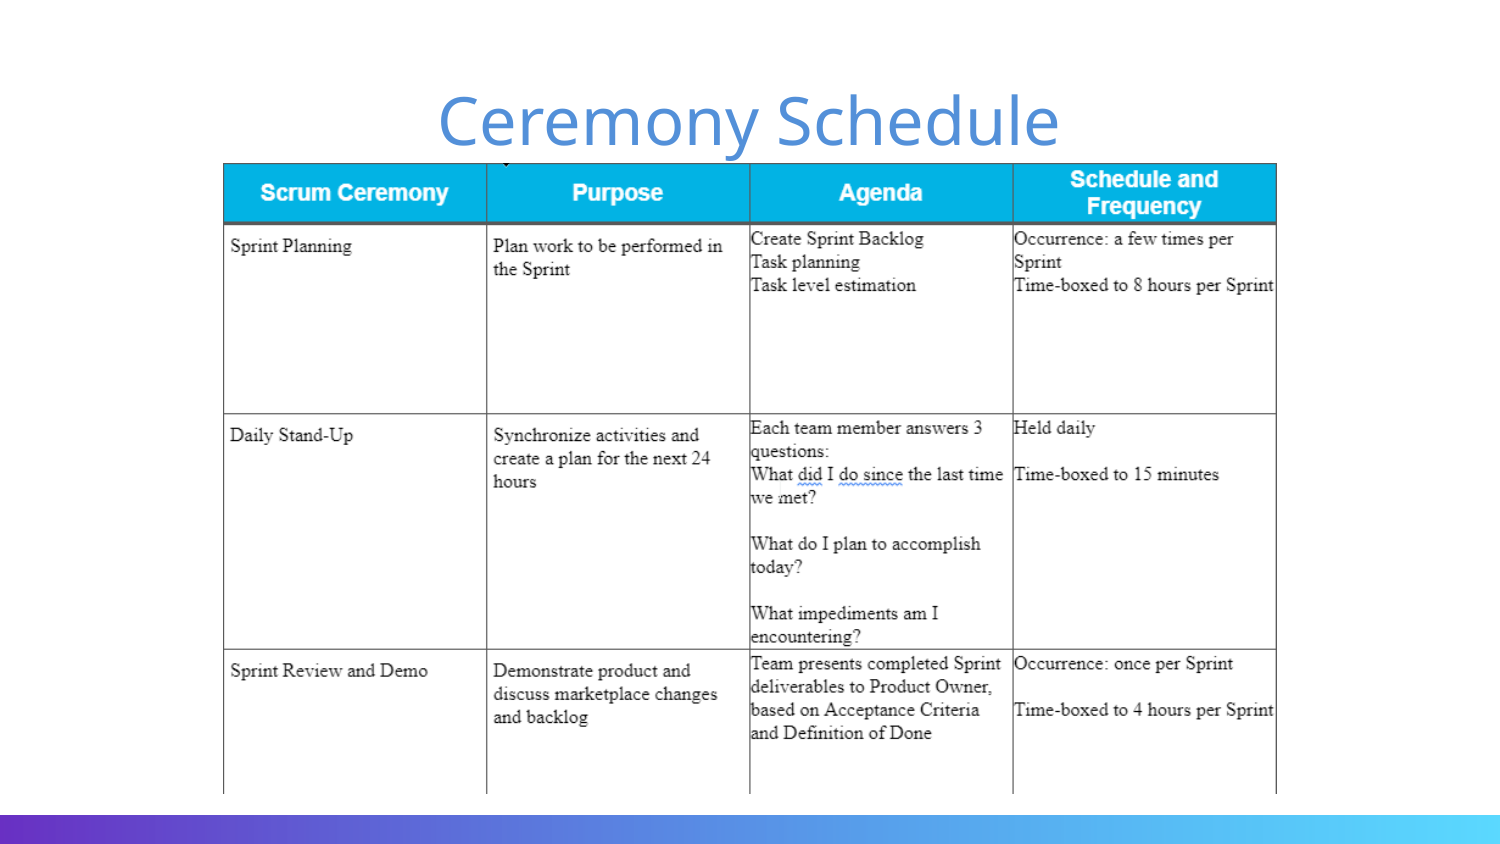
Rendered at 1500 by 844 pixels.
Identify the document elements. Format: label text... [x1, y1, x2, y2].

picture [222, 163, 1277, 794]
title Ceremony Schedule [118, 63, 1382, 165]
